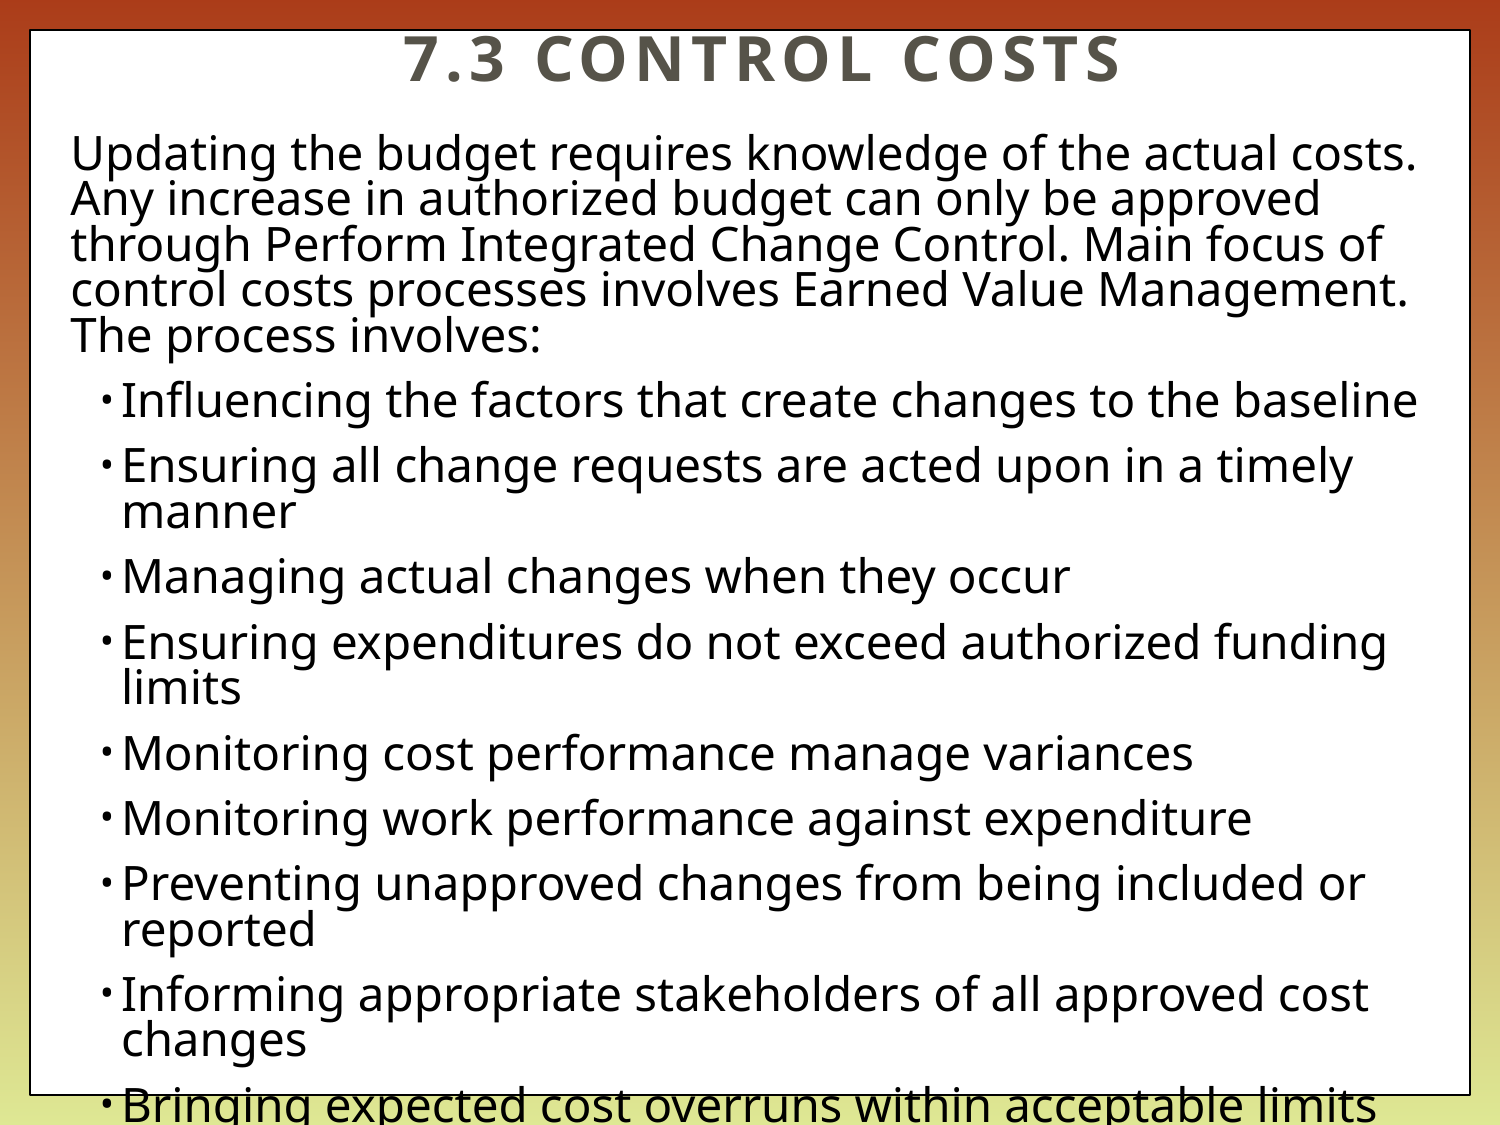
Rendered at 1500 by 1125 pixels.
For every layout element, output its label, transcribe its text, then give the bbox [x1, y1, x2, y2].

text_box 7.3 CONTROL COSTS [49, 0, 1475, 125]
list Updating the budget requires knowledge of the actual costs. Any increase in authorized budget can only be approved through Perform Integrated Change Control. Main focus of control costs processes involves Earned Value Management. The process involves: Influencing the factors that create changes to the baseline Ensuring all change requests are acted upon in a timely manner Managing actual changes when they occur Ensuring expenditures do not exceed authorized funding limits Monitoring cost performance manage variances Monitoring work performance against expenditure Preventing unapproved changes from being included or reported Informing appropriate stakeholders of all approved cost changes Bringing expected cost overruns within acceptable limits [50, 126, 1438, 1125]
